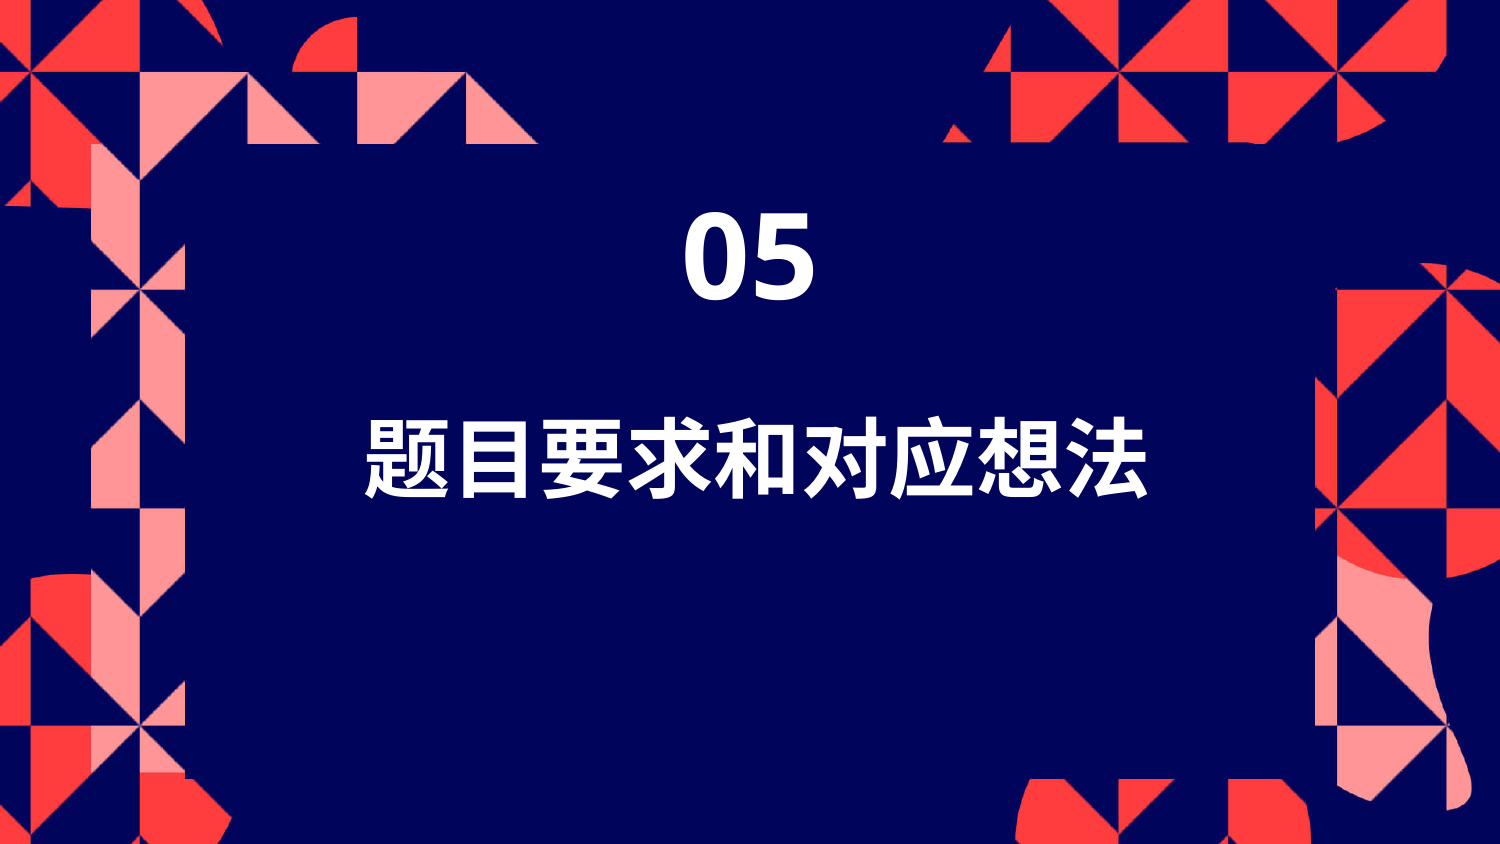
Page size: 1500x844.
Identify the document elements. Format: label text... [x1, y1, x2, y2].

text_box 05 [631, 171, 870, 376]
picture [0, 0, 1500, 844]
text_box 题目要求和对应想法 [339, 396, 1176, 672]
